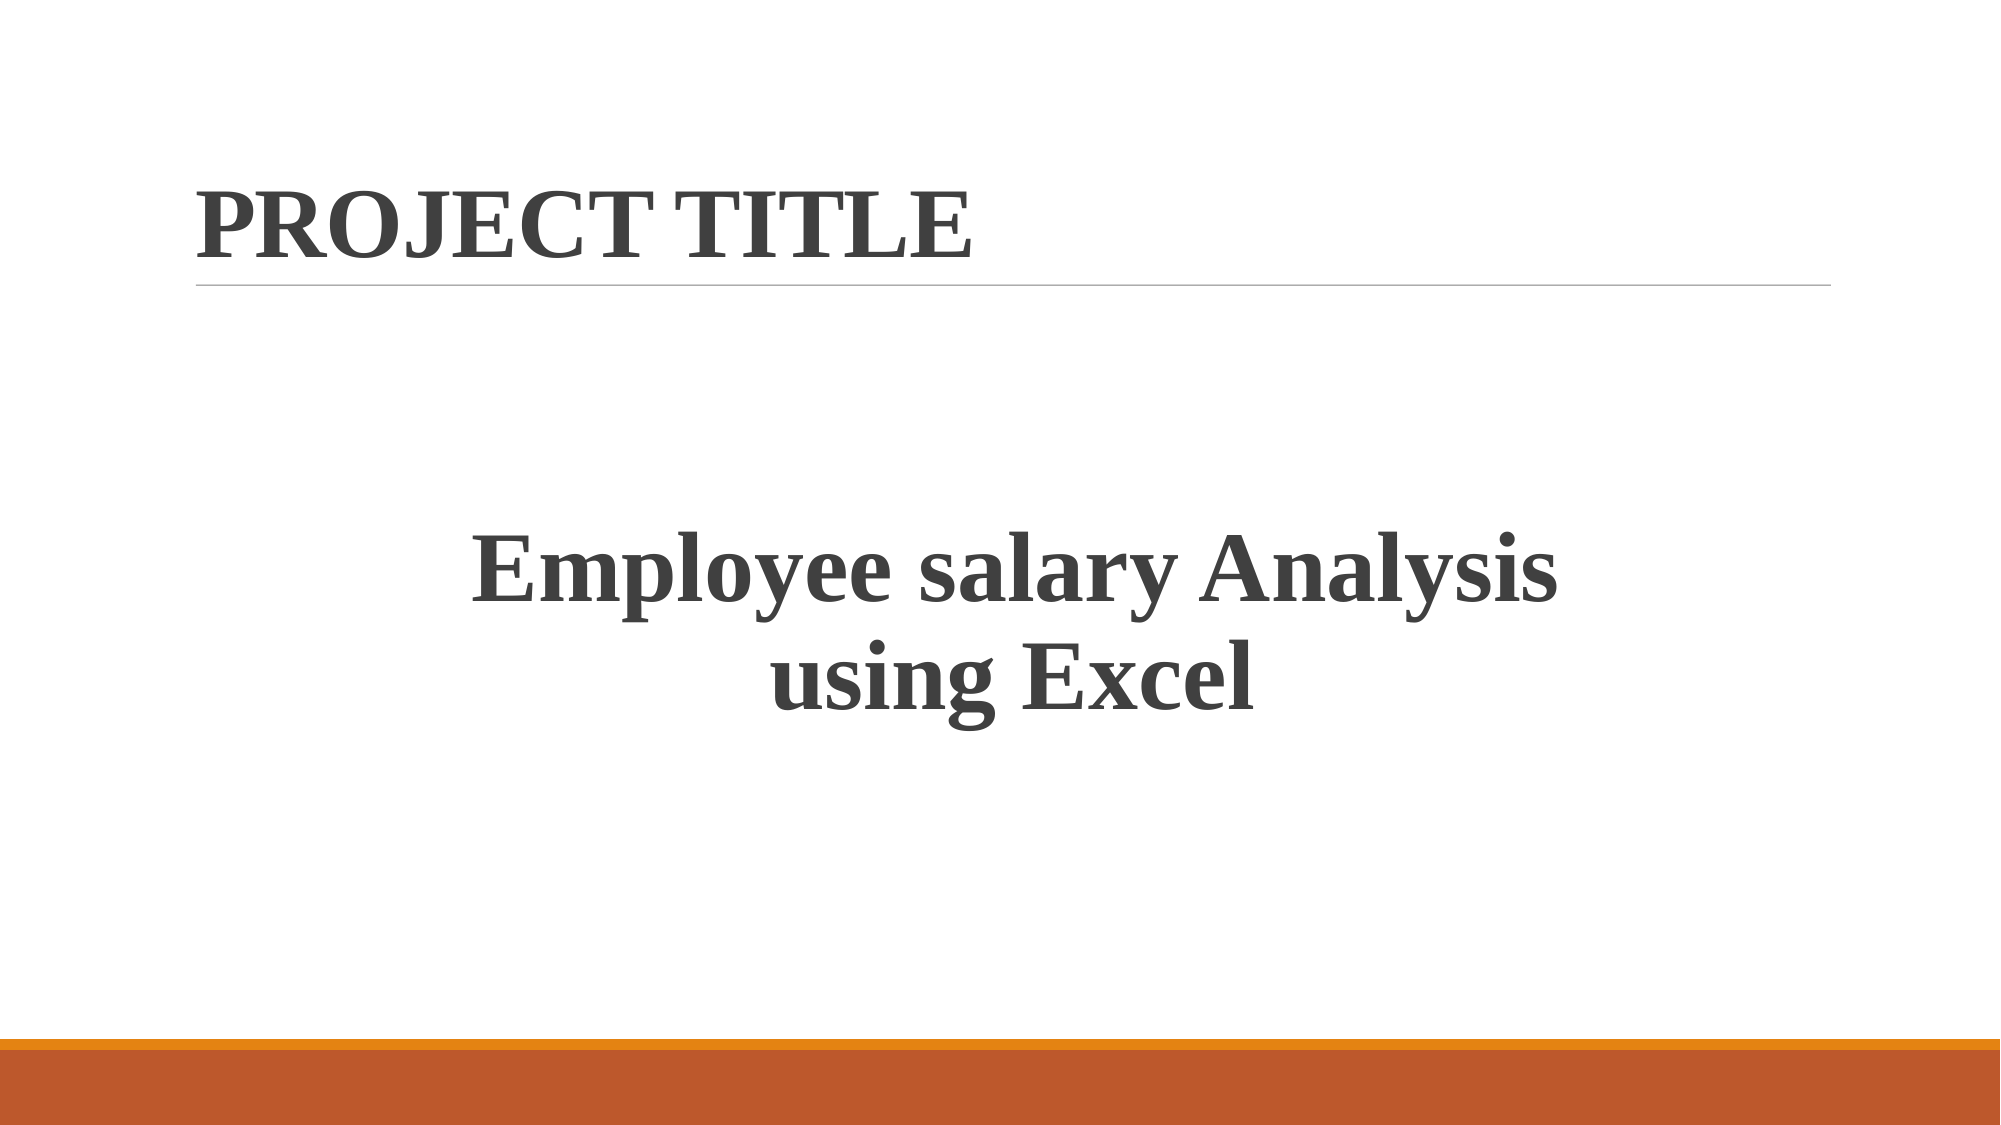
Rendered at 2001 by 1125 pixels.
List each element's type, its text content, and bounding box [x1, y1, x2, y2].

title PROJECT TITLE [179, 46, 1831, 286]
list Employee salary Analysis using Excel [377, 507, 1633, 1125]
